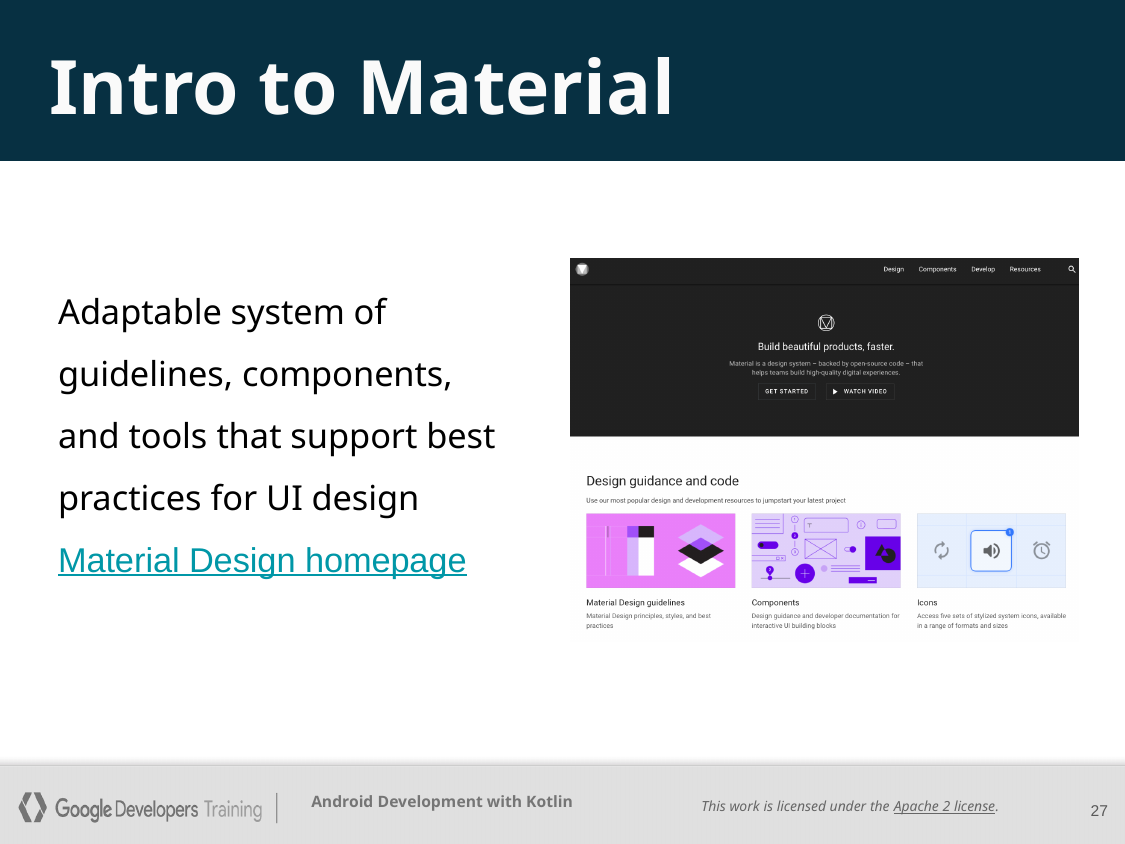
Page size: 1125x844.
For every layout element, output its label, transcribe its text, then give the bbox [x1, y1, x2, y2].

title Intro to Material [38, 28, 1087, 122]
slide_number 27 [1051, 777, 1120, 842]
picture [0, 161, 1125, 844]
list Adaptable system of guidelines, components, and tools that support best practices for UI design Material Design homepage [46, 258, 511, 561]
